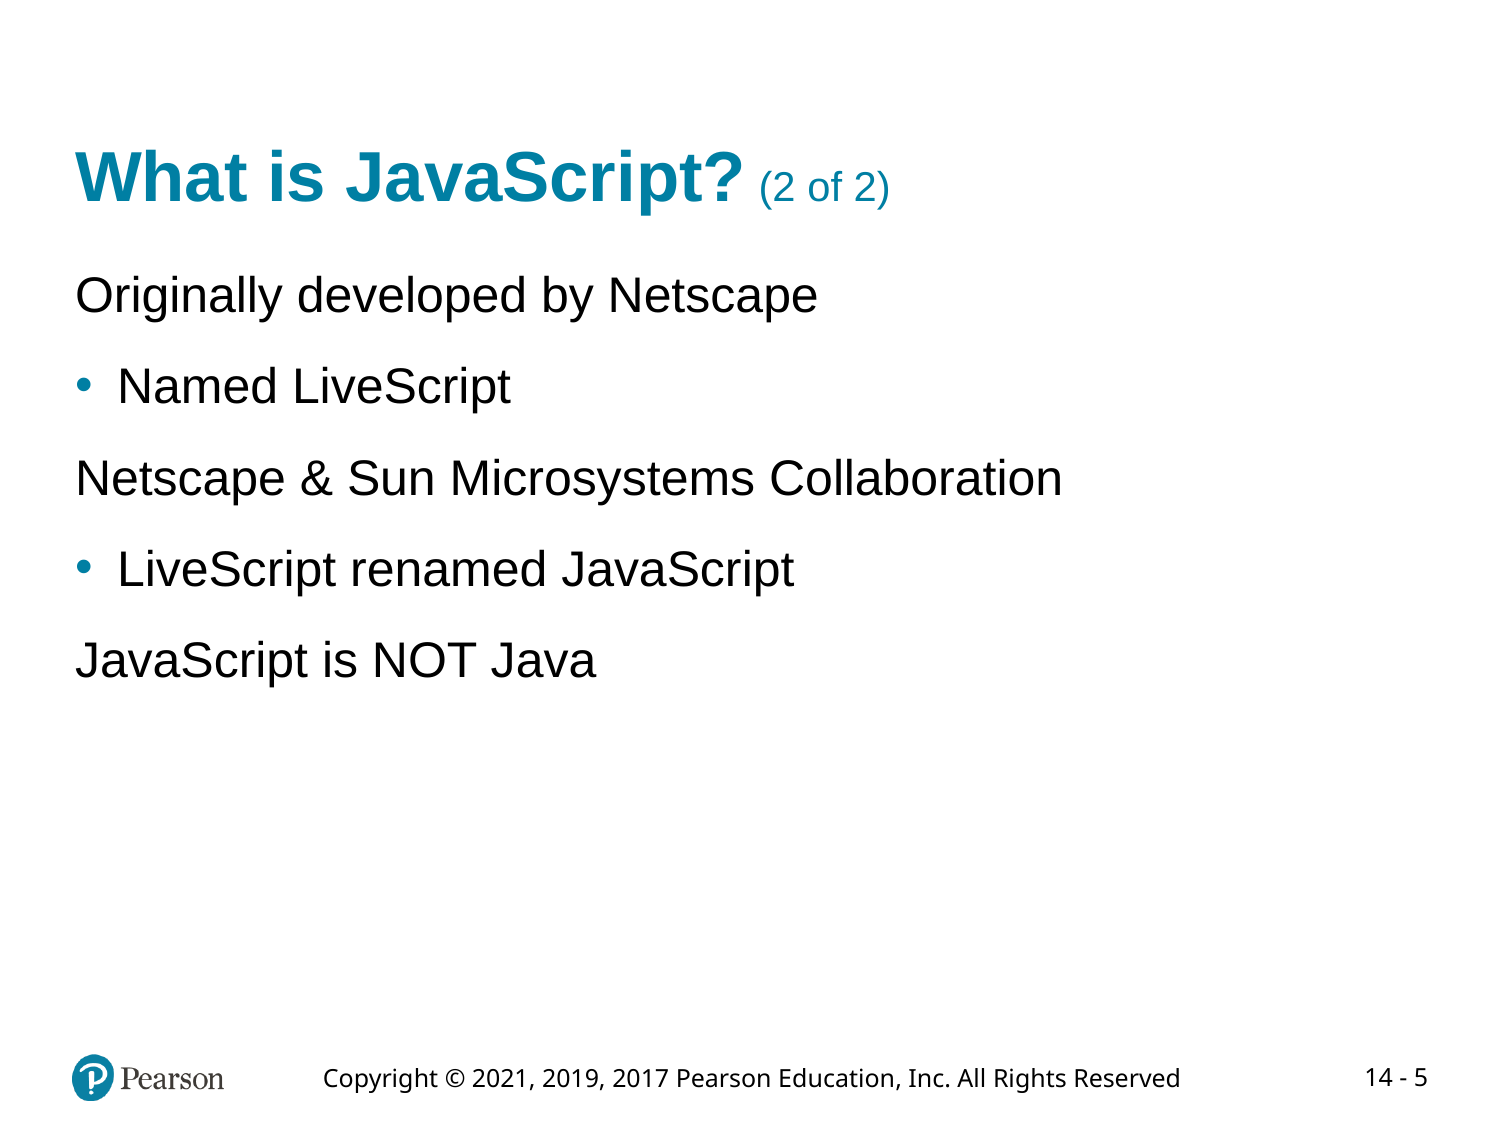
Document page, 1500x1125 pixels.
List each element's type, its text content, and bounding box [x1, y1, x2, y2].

title What is JavaScript? (2 of 2) [75, 35, 1350, 216]
picture [99, 1054, 224, 1101]
picture [81, 1064, 107, 1089]
list Originally developed by Netscape Named LiveScript Netscape & Sun Microsystems Collaboration LiveScript renamed JavaScript JavaScript is NOT Java [75, 262, 1425, 1005]
picture [72, 1087, 83, 1101]
picture [72, 1054, 89, 1072]
